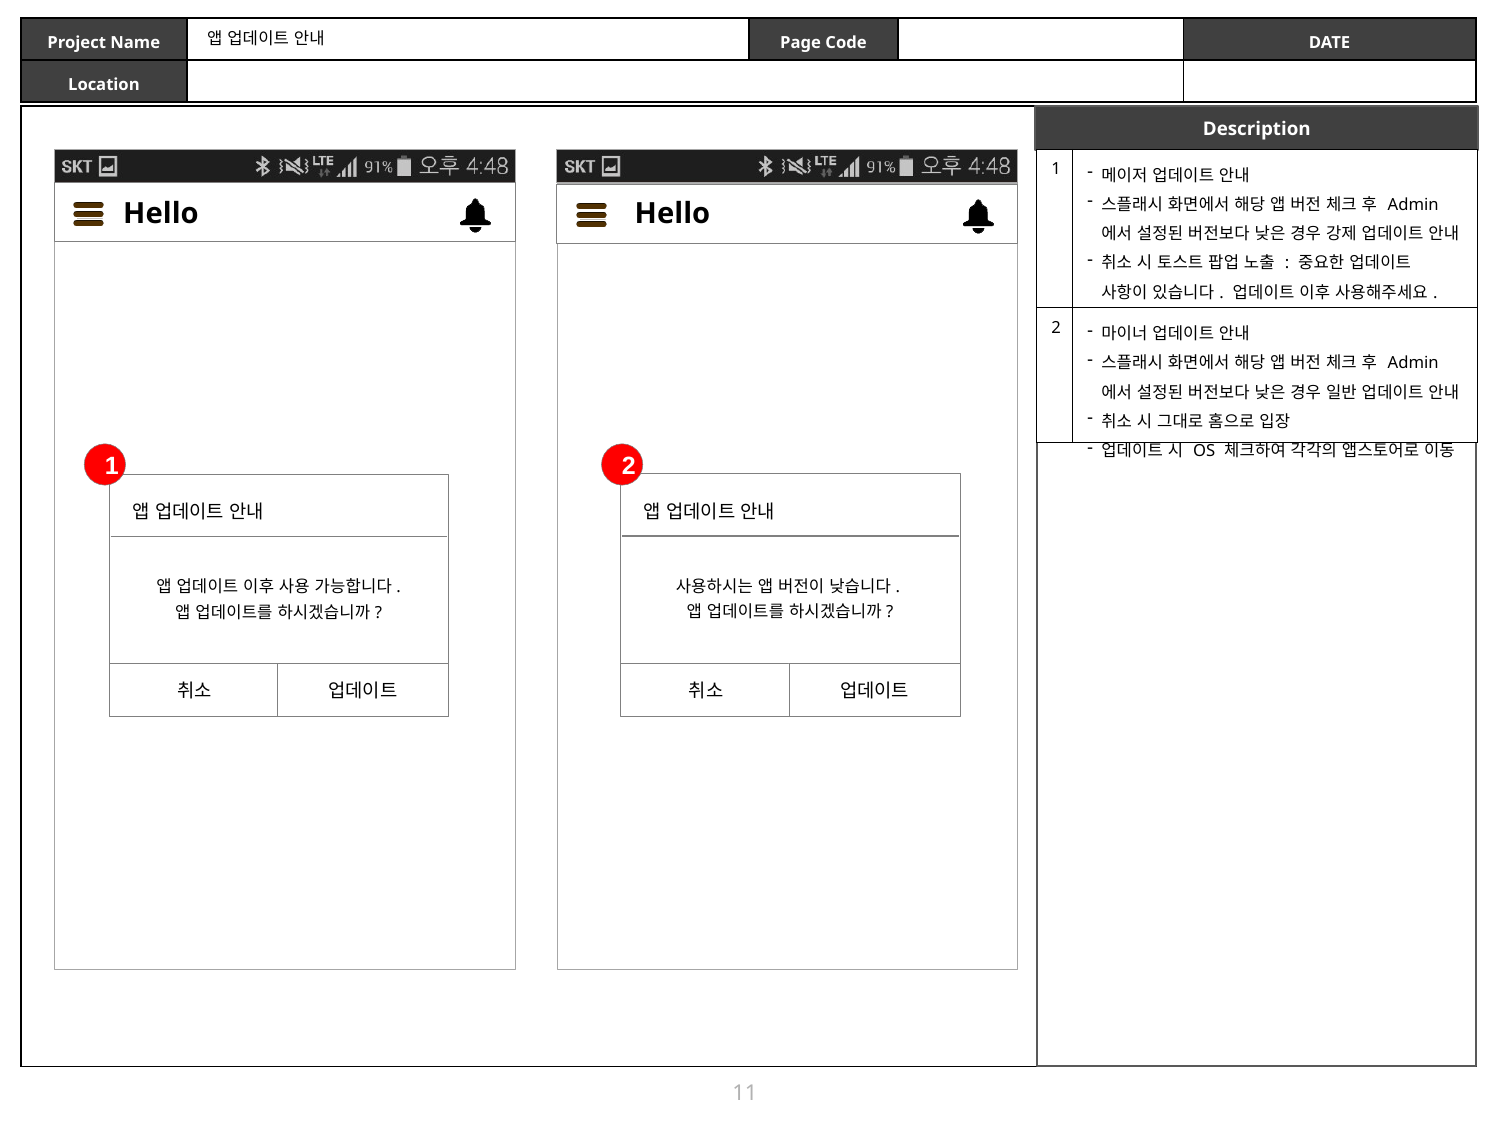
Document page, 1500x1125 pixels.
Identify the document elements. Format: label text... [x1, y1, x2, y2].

table_header 메이저 업데이트 안내 스플래시 화면에서 해당 앱 버전 체크 후 Admin에서 설정된 버전보다 낮은 경우 강제 업데이트 안내 취소 시 토스트 팝업 노출 : 중요한 업데이트 사항이 있습니다. 업데이트 이후 사용해주세요. 업데이트 시 OS 체크하여 각각의 앱스토어로 이동 [1073, 150, 1477, 307]
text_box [556, 148, 1018, 970]
table_cell 2 [1037, 308, 1072, 442]
table_cell 마이너 업데이트 안내 스플래시 화면에서 해당 앱 버전 체크 후 Admin에서 설정된 버전보다 낮은 경우 일반 업데이트 안내 취소 시 그대로 홈으로 입장 업데이트 시 OS 체크하여 각각의 앱스토어로 이동 [1073, 308, 1477, 442]
picture [542, 170, 639, 260]
table_header 1 [1037, 150, 1072, 307]
text_box 앱 업데이트 안내 [192, 20, 340, 55]
slide_number 11 [569, 1063, 920, 1124]
picture [39, 169, 136, 259]
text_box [53, 148, 516, 970]
picture [456, 197, 494, 234]
picture [959, 198, 997, 235]
